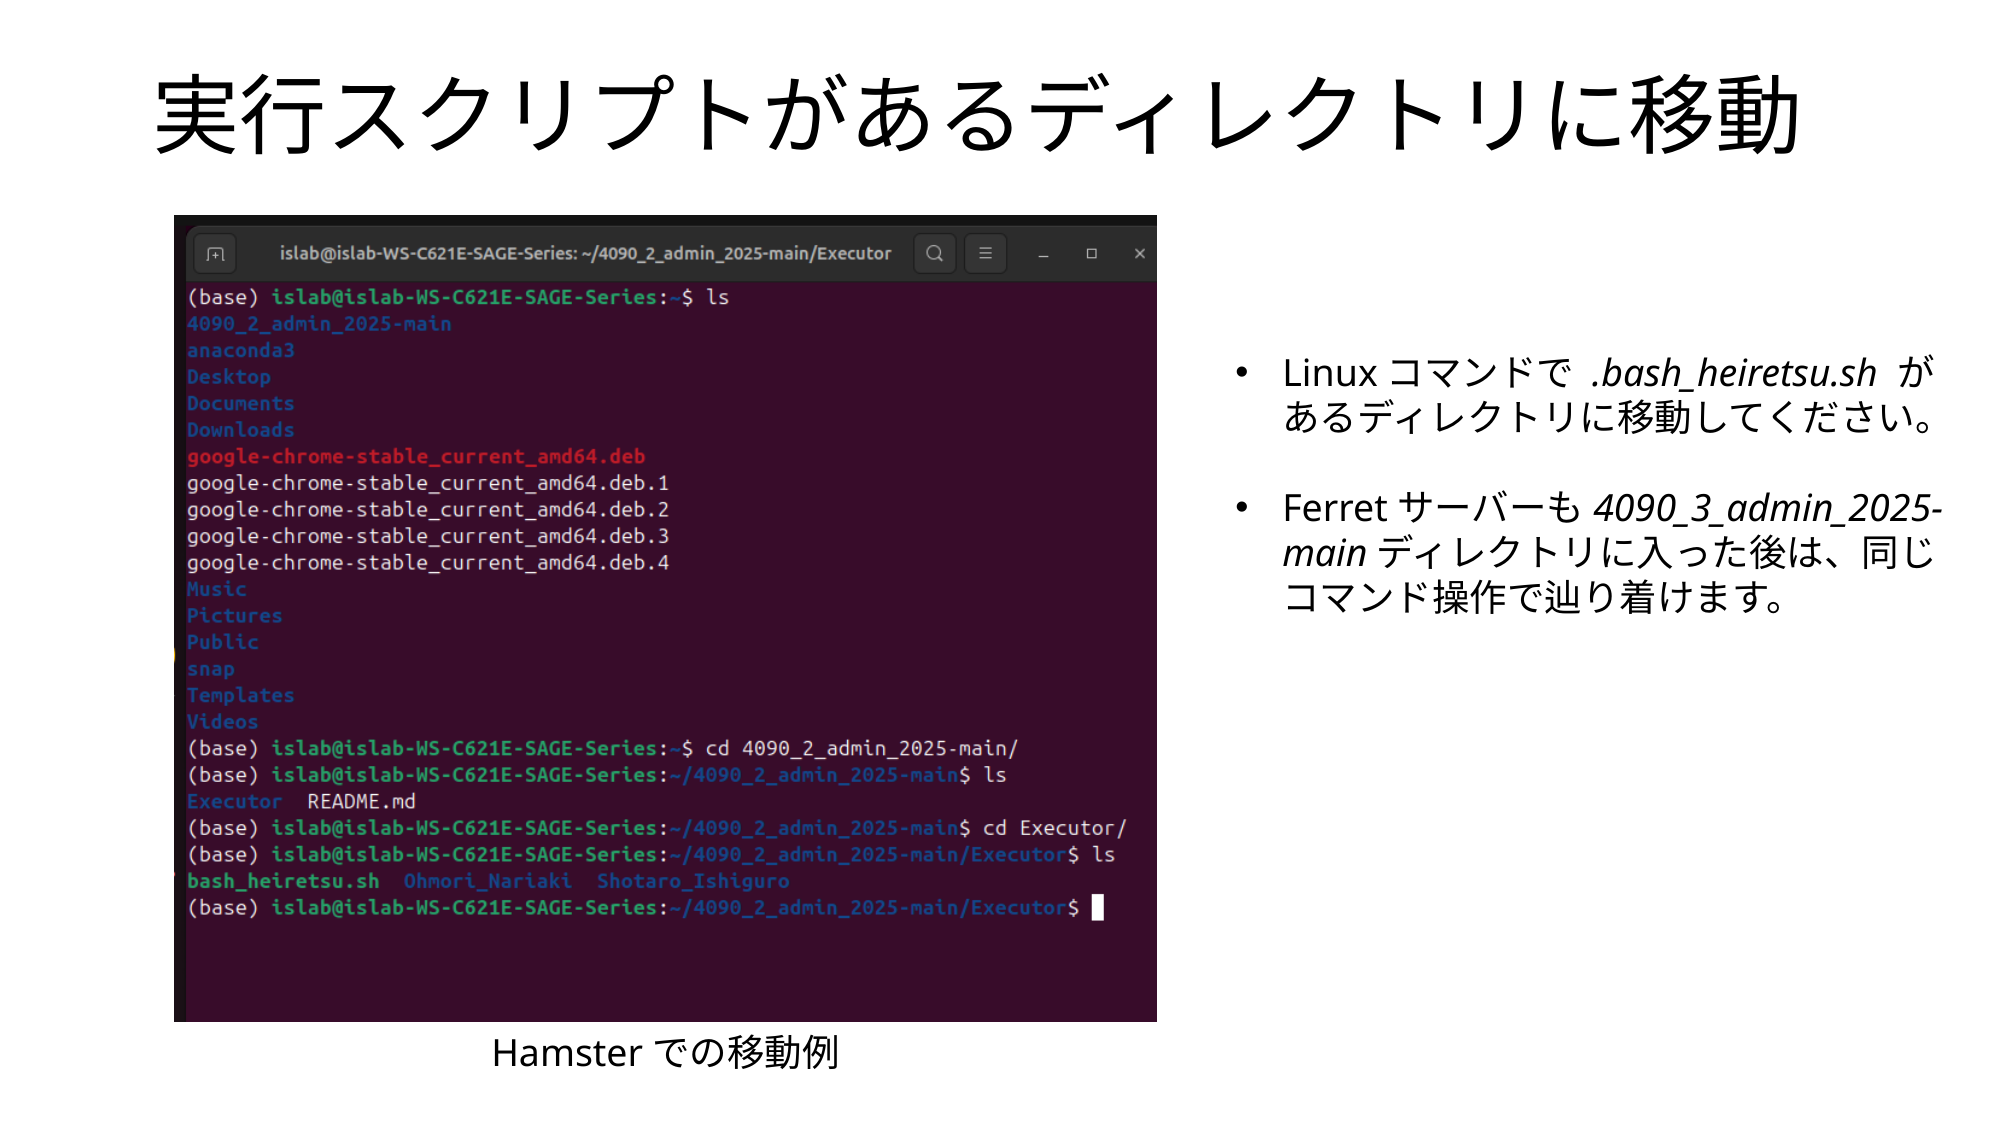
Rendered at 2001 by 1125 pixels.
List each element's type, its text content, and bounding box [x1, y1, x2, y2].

text_box Linuxコマンドで .bash_heiretsu.sh があるディレクトリに移動してください。 Ferretサーバーも4090_3_admin_2025-mainディレクトリに入った後は、同じコマンド操作で辿り着けます。 [1220, 341, 1962, 672]
text_box Hamsterでの移動例 [476, 1023, 855, 1082]
title 実行スクリプトがあるディレクトリに移動 [137, 59, 1863, 180]
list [173, 214, 1158, 1023]
